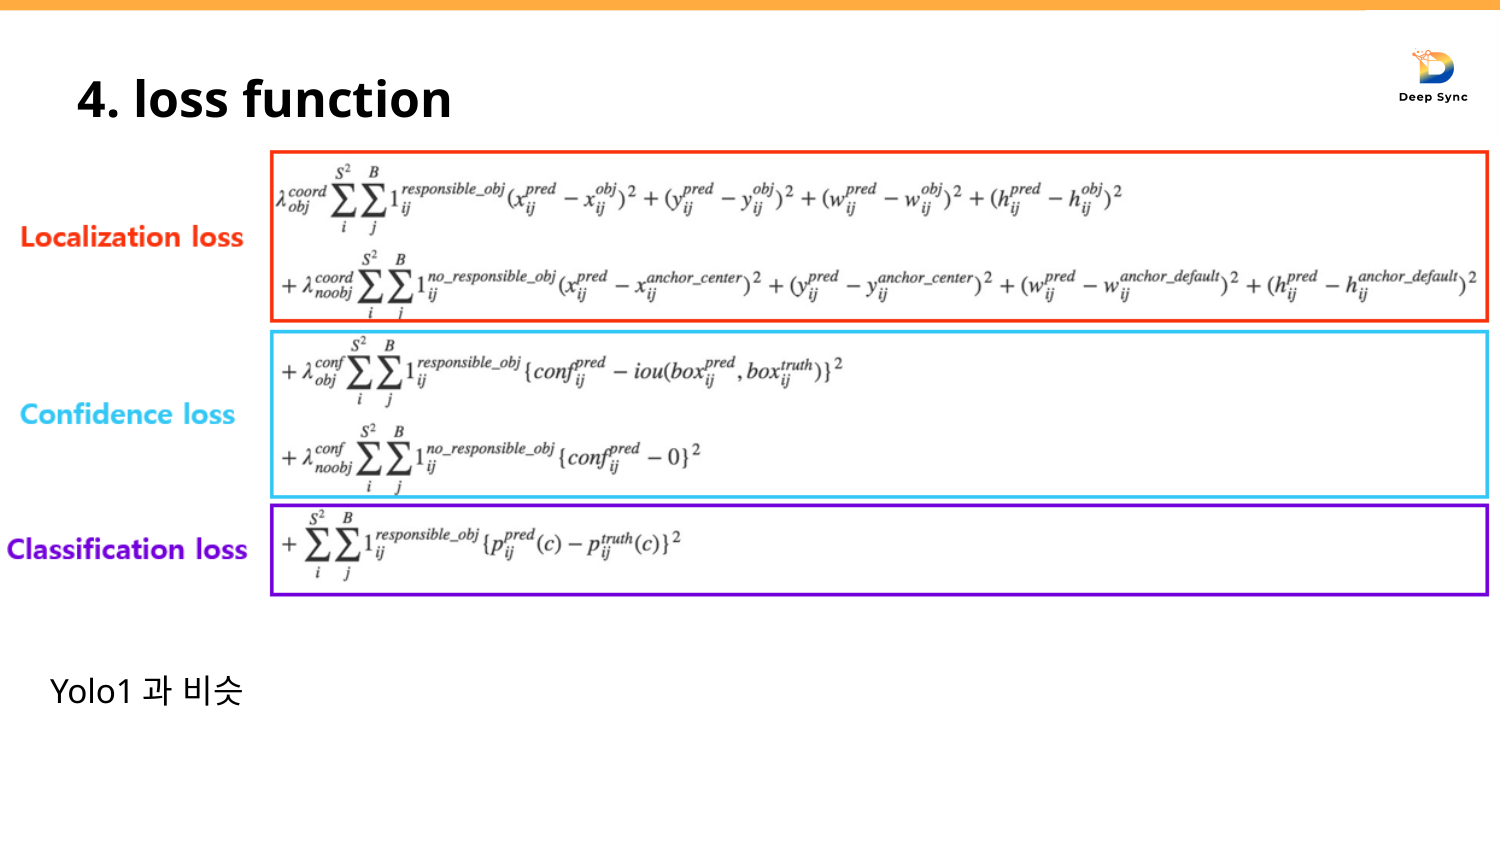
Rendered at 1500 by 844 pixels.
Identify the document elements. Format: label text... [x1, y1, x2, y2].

list 1. yolo9000: Detection data와 classification data를 Yolo1과 비슷 [35, 614, 1363, 789]
title 4. loss function [62, 52, 1335, 141]
picture [0, 10, 1500, 606]
